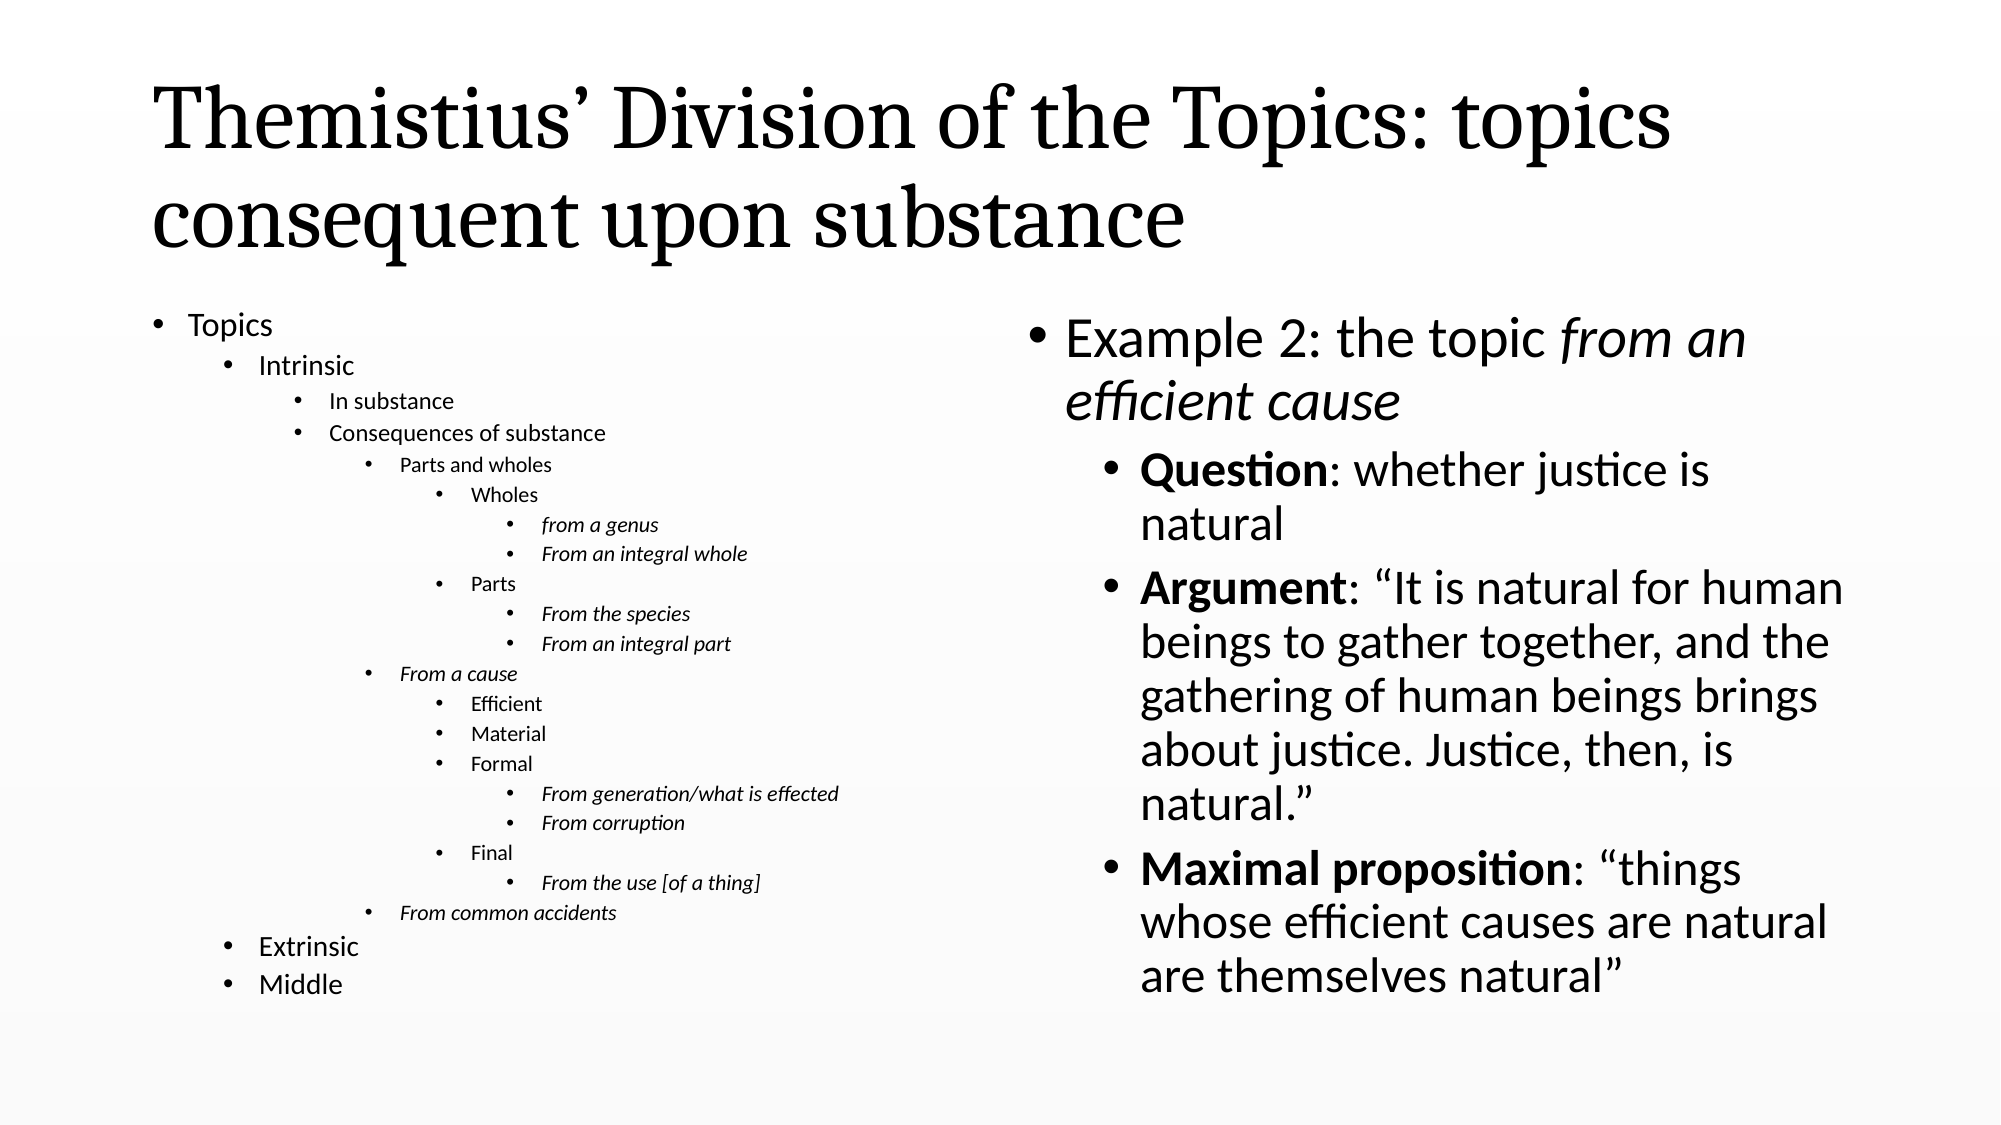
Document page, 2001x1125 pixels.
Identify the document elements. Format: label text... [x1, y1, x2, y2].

list Topics Intrinsic In substance Consequences of substance Parts and wholes Wholes from a genus From an integral whole Parts From the species From an integral part From a cause Efficient Material Formal From generation/what is effected From corruption Final From the use [of a thing] From common accidents Extrinsic Middle [137, 299, 988, 1014]
list Example 2: the topic from an efficient cause Question: whether justice is natural Argument: “It is natural for human beings to gather together, and the gathering of human beings brings about justice. Justice, then, is natural.” Maximal proposition: “things whose efficient causes are natural are themselves natural” [1012, 299, 1863, 1014]
title Themistius’ Division of the Topics: topics consequent upon substance [137, 59, 1863, 278]
